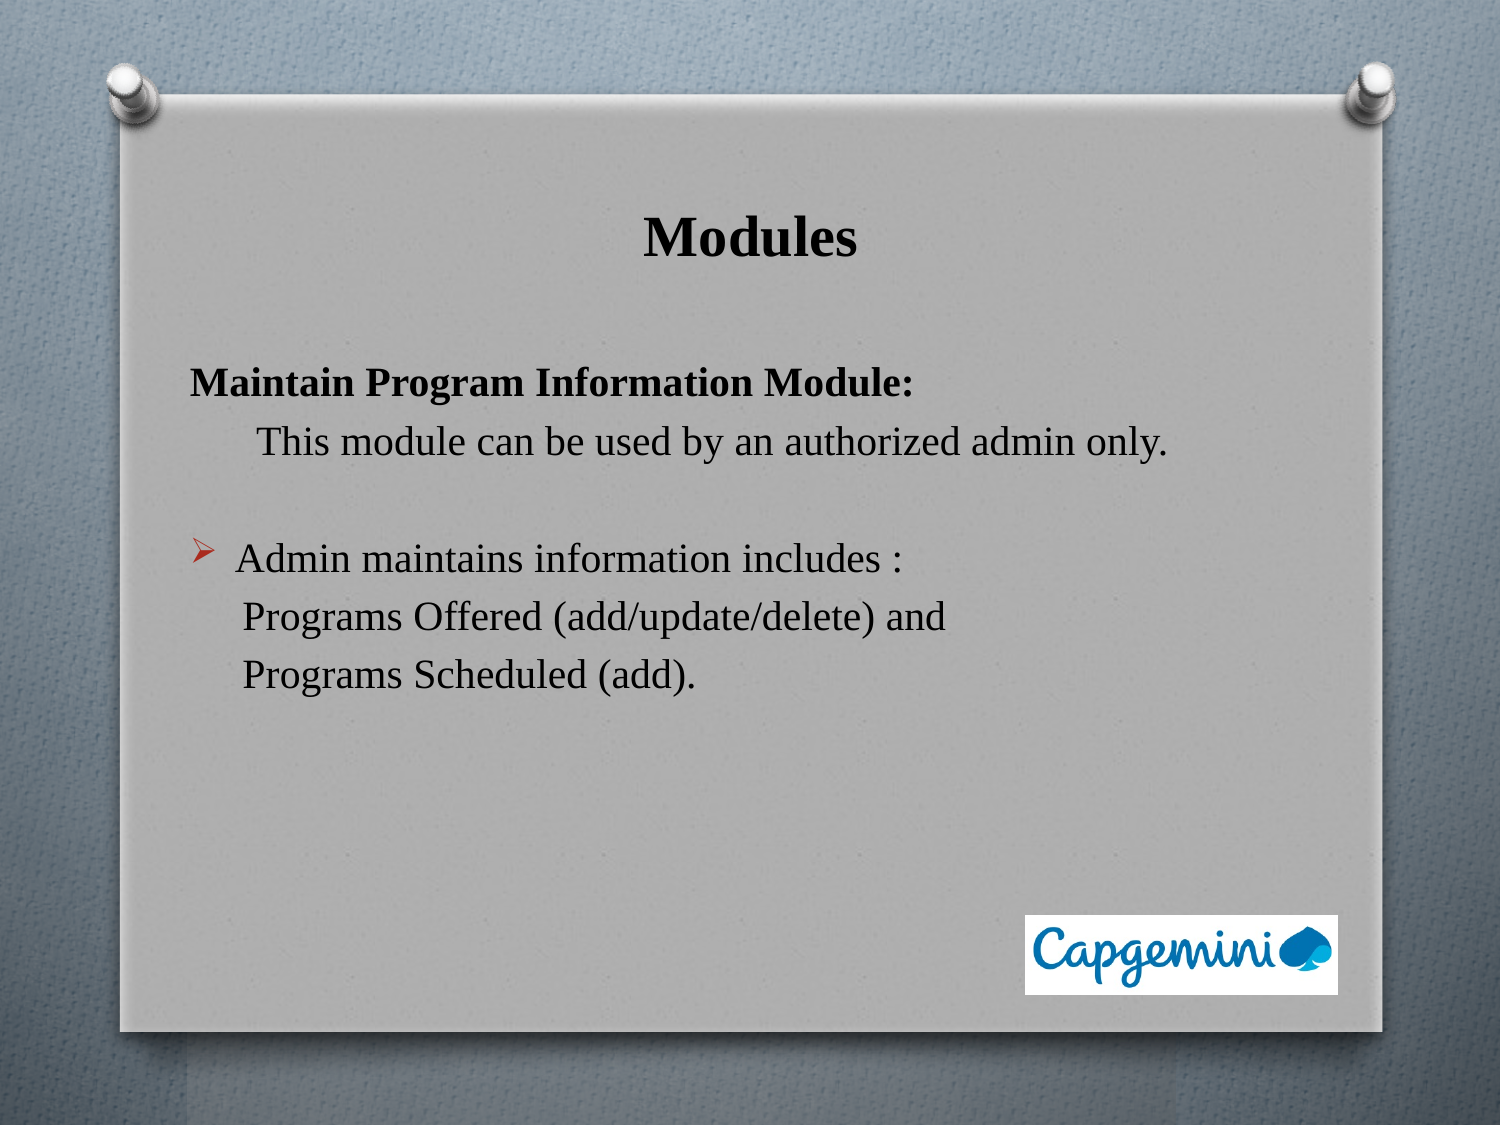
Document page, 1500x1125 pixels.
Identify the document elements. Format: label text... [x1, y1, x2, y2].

picture [1024, 914, 1338, 996]
title Modules [179, 134, 1323, 332]
picture [75, 29, 198, 153]
list Maintain Program Information Module: This module can be used by an authorized admin only. Admin maintains information includes : Programs Offered (add/update/delete) and Programs Scheduled (add). [174, 347, 1257, 939]
picture [1317, 35, 1439, 156]
